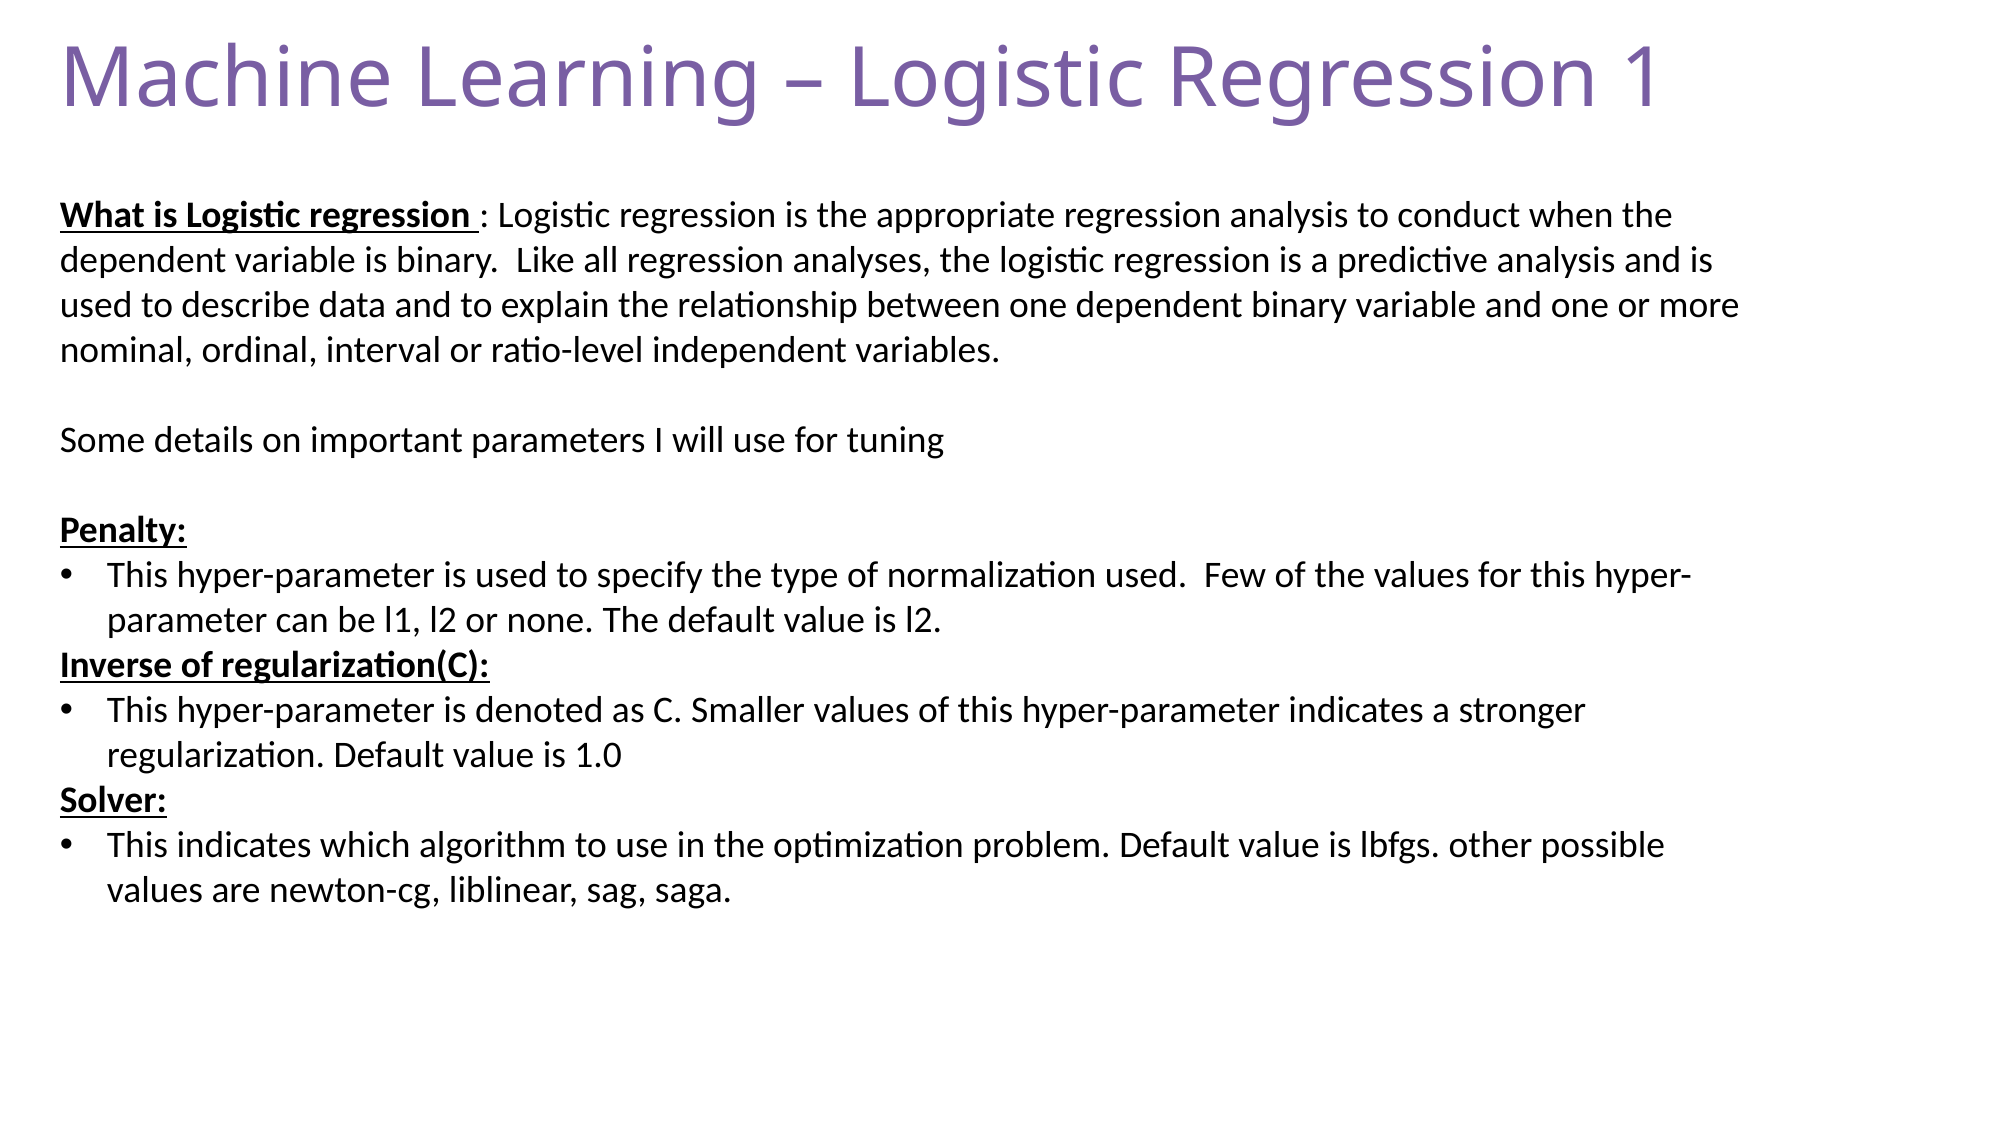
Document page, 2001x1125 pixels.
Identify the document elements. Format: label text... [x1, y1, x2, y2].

text_box Machine Learning – Logistic Regression 1 [45, 15, 1773, 140]
text_box What is Logistic regression : Logistic regression is the appropriate regression analysis to conduct when the dependent variable is binary. Like all regression analyses, the logistic regression is a predictive analysis and is used to describe data and to explain the relationship between one dependent binary variable and one or more nominal, ordinal, interval or ratio-level independent variables. Some details on important parameters I will use for tuning Penalty: This hyper-parameter is used to specify the type of normalization used. Few of the values for this hyper-parameter can be l1, l2 or none. The default value is l2. Inverse of regularization(C): This hyper-parameter is denoted as C. Smaller values of this hyper-parameter indicates a stronger regularization. Default value is 1.0 Solver: This indicates which algorithm to use in the optimization problem. Default value is lbfgs. other possible values are newton-cg, liblinear, sag, saga. [45, 183, 1773, 918]
